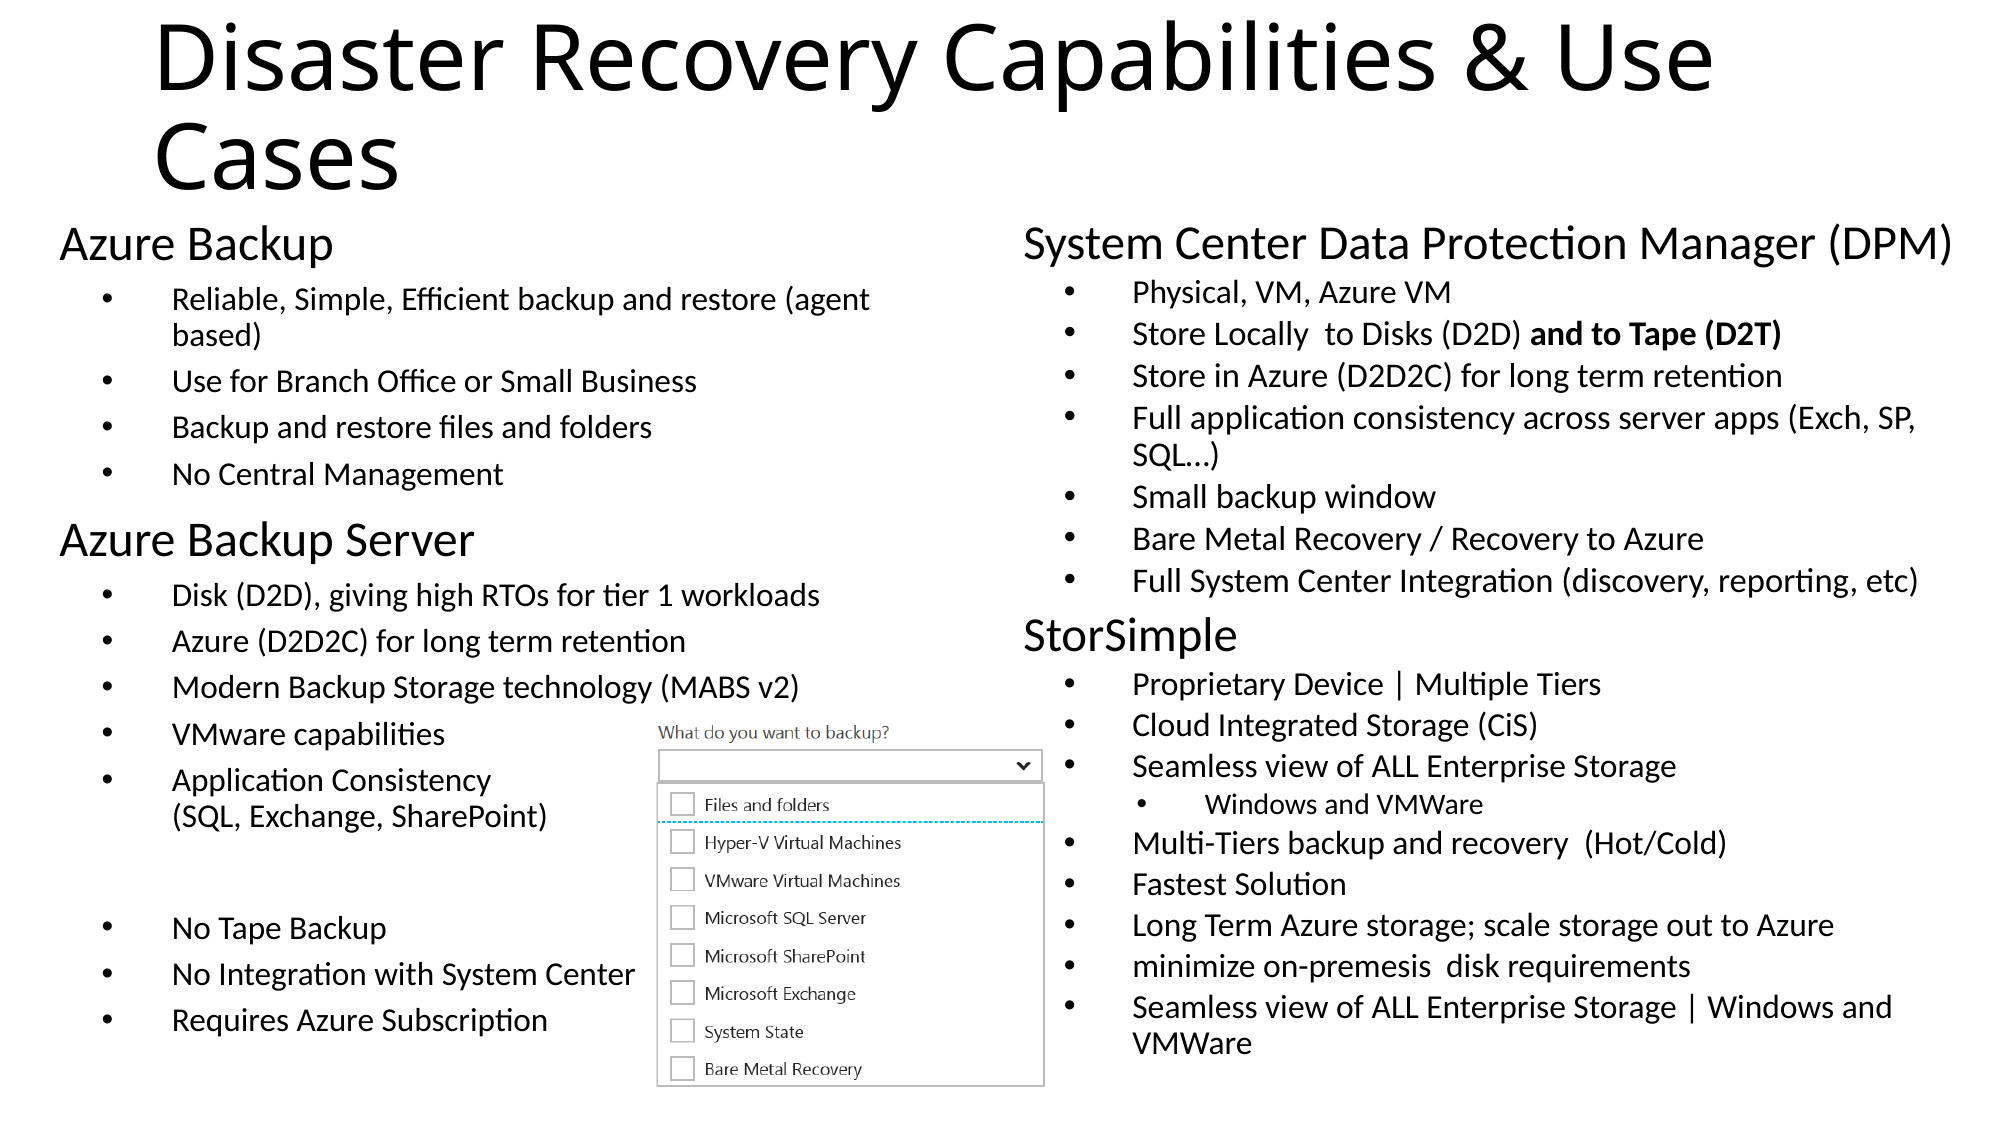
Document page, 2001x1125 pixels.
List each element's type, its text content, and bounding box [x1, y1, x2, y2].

title Disaster Recovery Capabilities & Use Cases [137, 36, 1863, 185]
picture [648, 714, 1057, 1091]
list System Center Data Protection Manager (DPM) Physical, VM, Azure VM Store Locally to Disks (D2D) and to Tape (D2T) Store in Azure (D2D2C) for long term retention Full application consistency across server apps (Exch, SP, SQL…) Small backup window Bare Metal Recovery / Recovery to Azure Full System Center Integration (discovery, reporting, etc) StorSimple Proprietary Device | Multiple Tiers Cloud Integrated Storage (CiS) Seamless view of ALL Enterprise Storage Windows and VMWare Multi-Tiers backup and recovery (Hot/Cold) Fastest Solution Long Term Azure storage; scale storage out to Azure minimize on-premesis disk requirements Seamless view of ALL Enterprise Storage | Windows and VMWare [1008, 209, 1976, 1091]
list Azure Backup Reliable, Simple, Efficient backup and restore (agent based) Use for Branch Office or Small Business Backup and restore files and folders No Central Management Azure Backup Server Disk (D2D), giving high RTOs for tier 1 workloads Azure (D2D2C) for long term retention Modern Backup Storage technology (MABS v2) VMware capabilities Application Consistency (SQL, Exchange, SharePoint) No Tape Backup No Integration with System Center Requires Azure Subscription [44, 209, 980, 1091]
